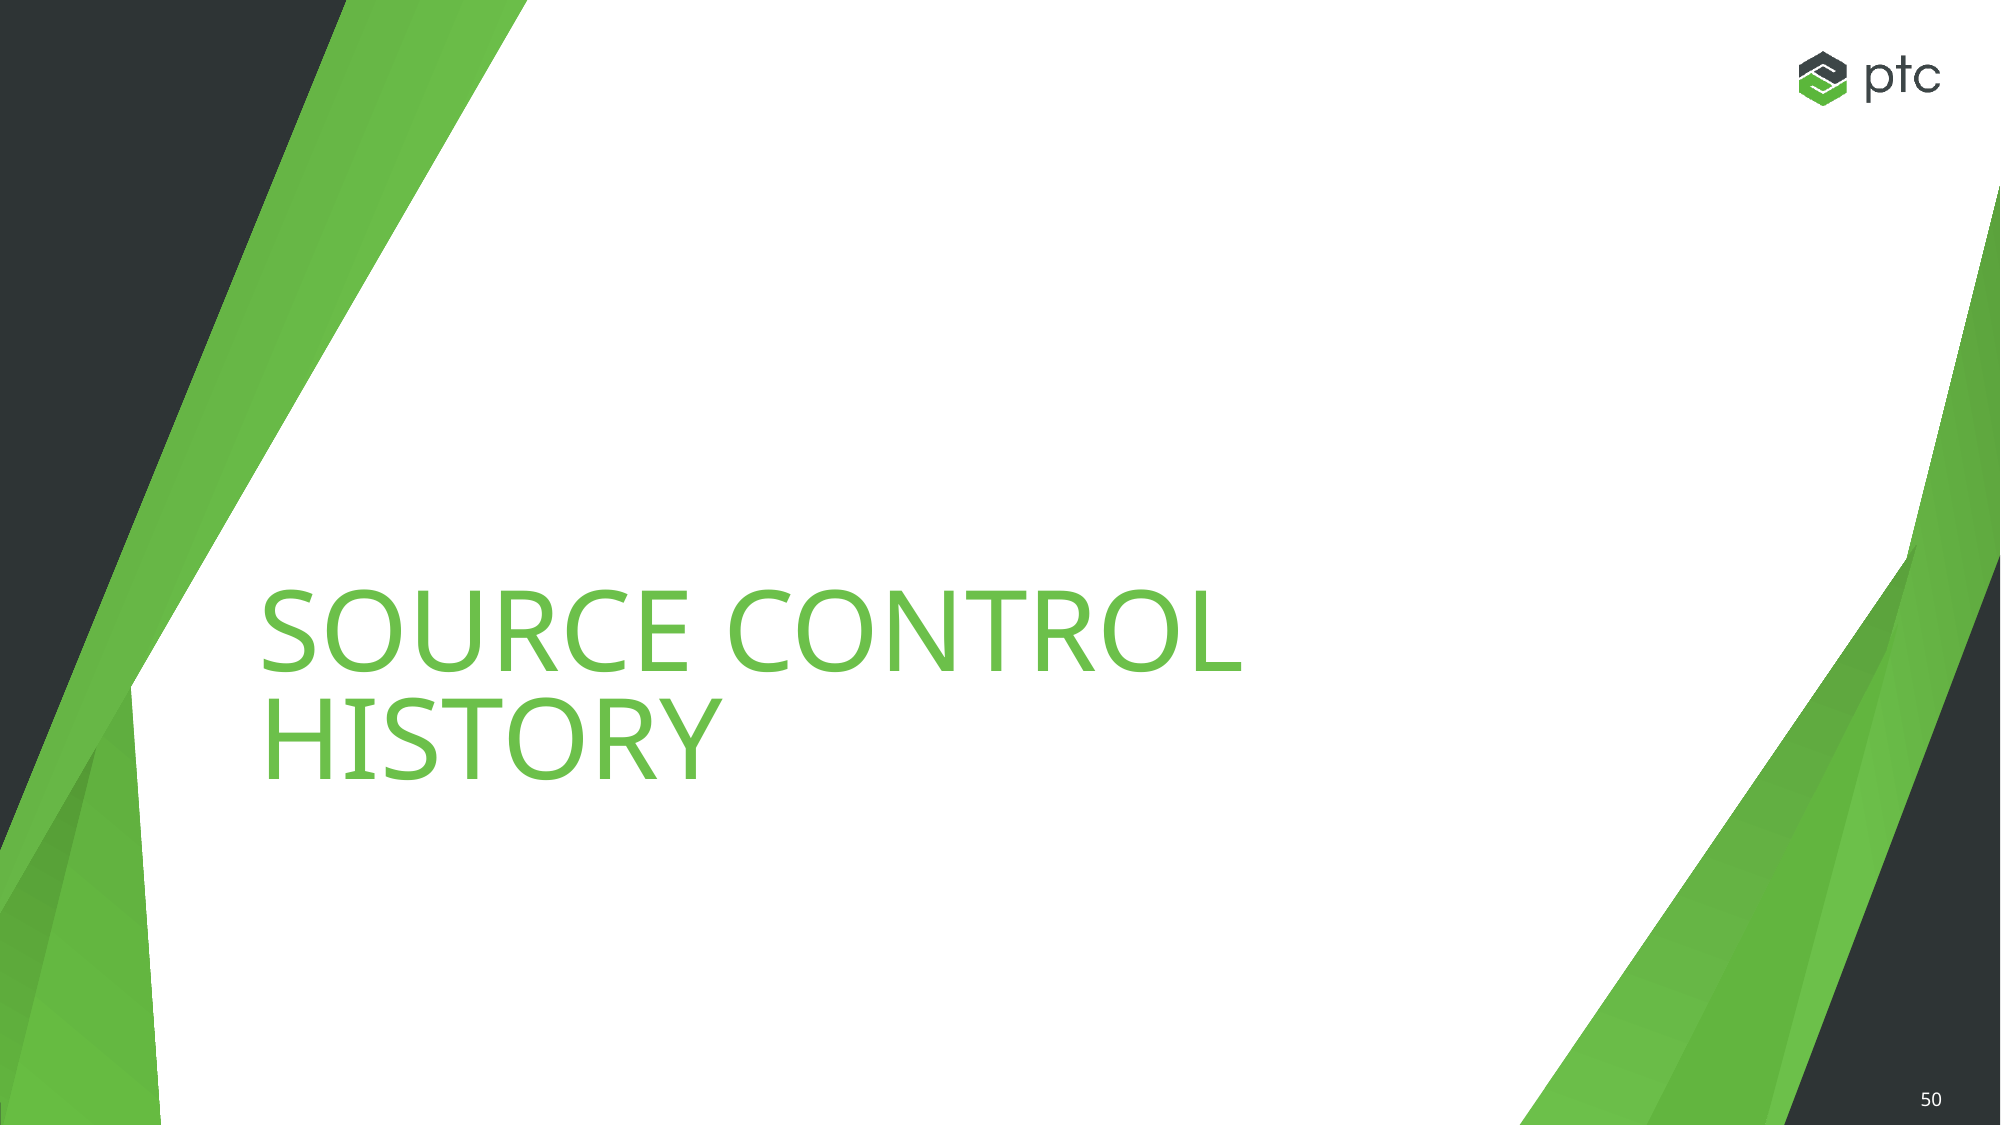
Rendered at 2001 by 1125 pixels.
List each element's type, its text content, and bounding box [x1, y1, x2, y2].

picture [1799, 51, 1940, 106]
title Source control history [258, 626, 1598, 760]
